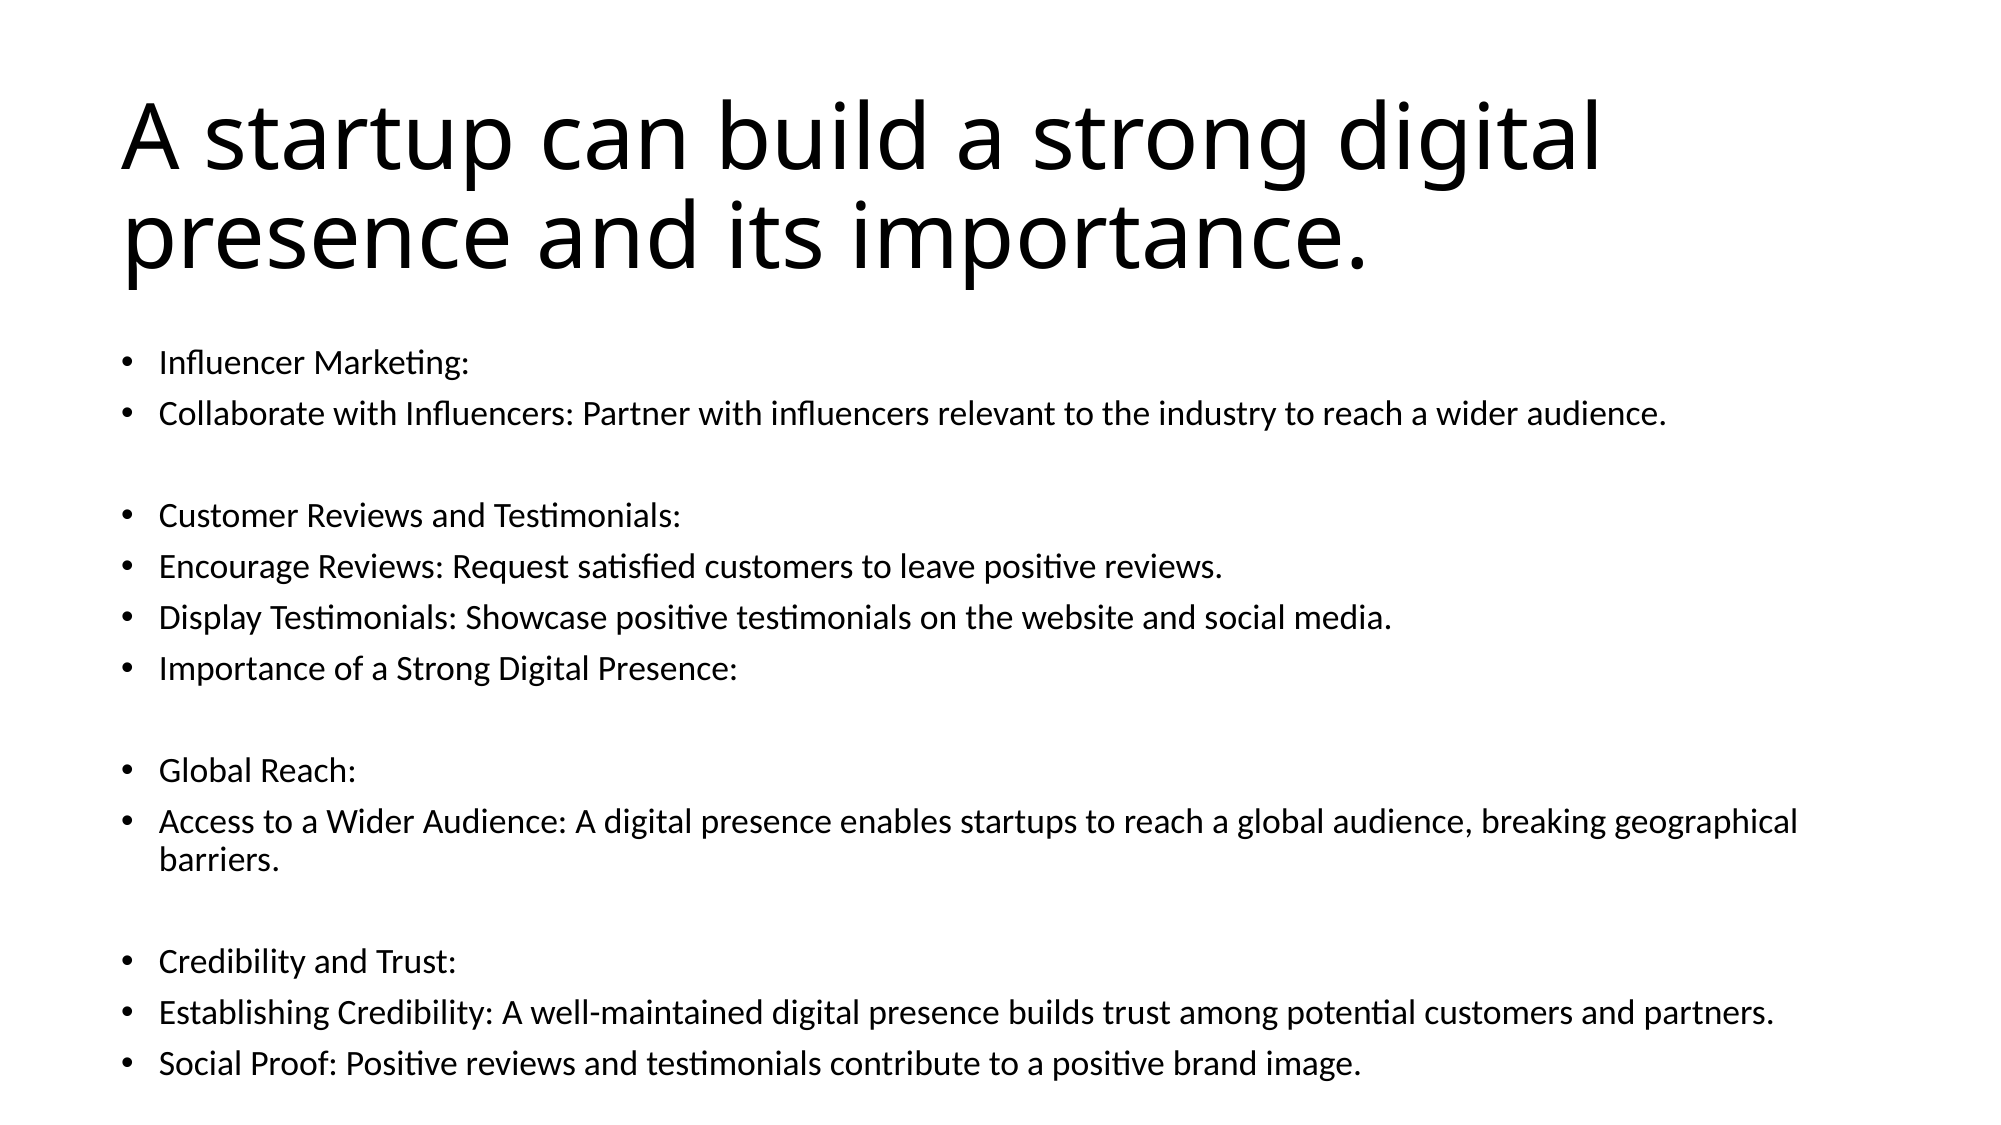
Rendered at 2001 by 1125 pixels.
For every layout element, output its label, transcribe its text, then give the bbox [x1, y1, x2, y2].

list Influencer Marketing: Collaborate with Influencers: Partner with influencers relevant to the industry to reach a wider audience. Customer Reviews and Testimonials: Encourage Reviews: Request satisfied customers to leave positive reviews. Display Testimonials: Showcase positive testimonials on the website and social media. Importance of a Strong Digital Presence: Global Reach: Access to a Wider Audience: A digital presence enables startups to reach a global audience, breaking geographical barriers. Credibility and Trust: Establishing Credibility: A well-maintained digital presence builds trust among potential customers and partners. Social Proof: Positive reviews and testimonials contribute to a positive brand image. [105, 336, 1902, 1095]
title A startup can build a strong digital presence and its importance. [105, 74, 1836, 305]
